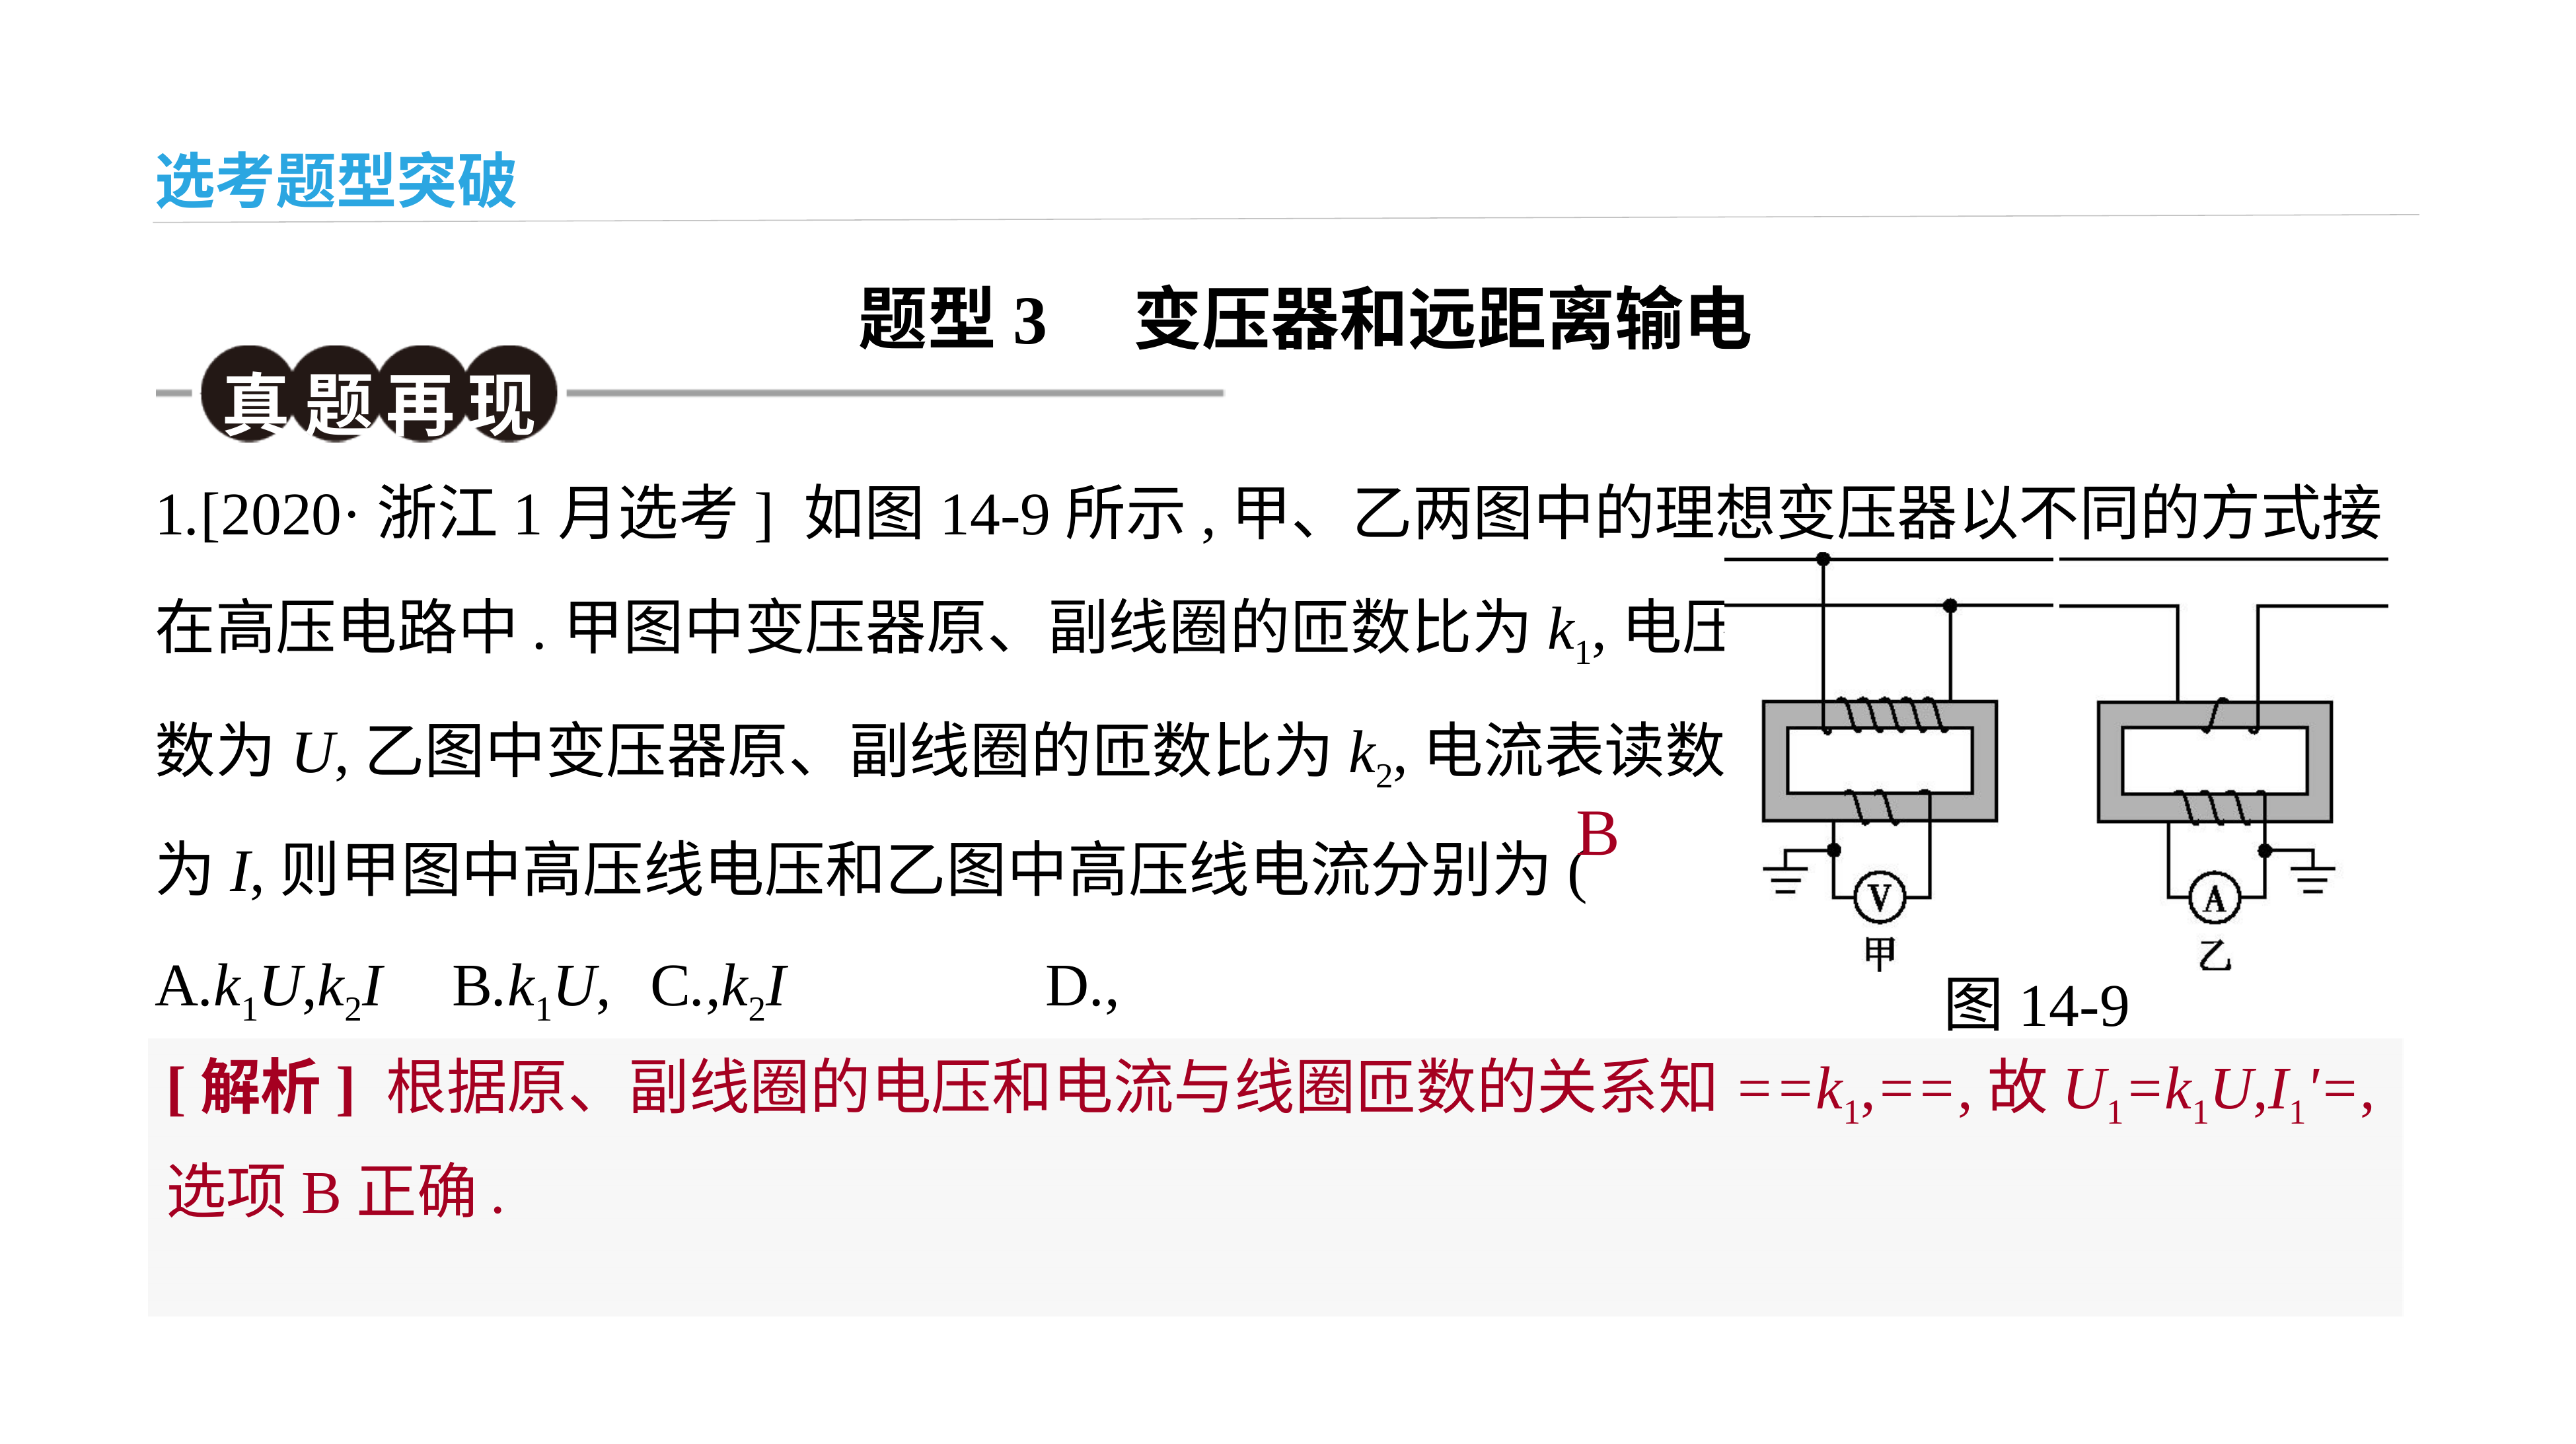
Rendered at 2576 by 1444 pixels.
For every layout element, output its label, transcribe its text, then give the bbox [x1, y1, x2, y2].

text_box B [1566, 784, 1630, 873]
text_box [156, 315, 1226, 443]
text_box 选考题型突破 [145, 137, 710, 221]
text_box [153, 214, 2420, 223]
picture [2059, 558, 2388, 970]
picture [148, 1038, 2404, 1317]
text_box 图14-9 [1934, 973, 2140, 1036]
text_box 题型3 变压器和远距离输电 [163, 229, 2448, 363]
picture [1724, 552, 2053, 972]
